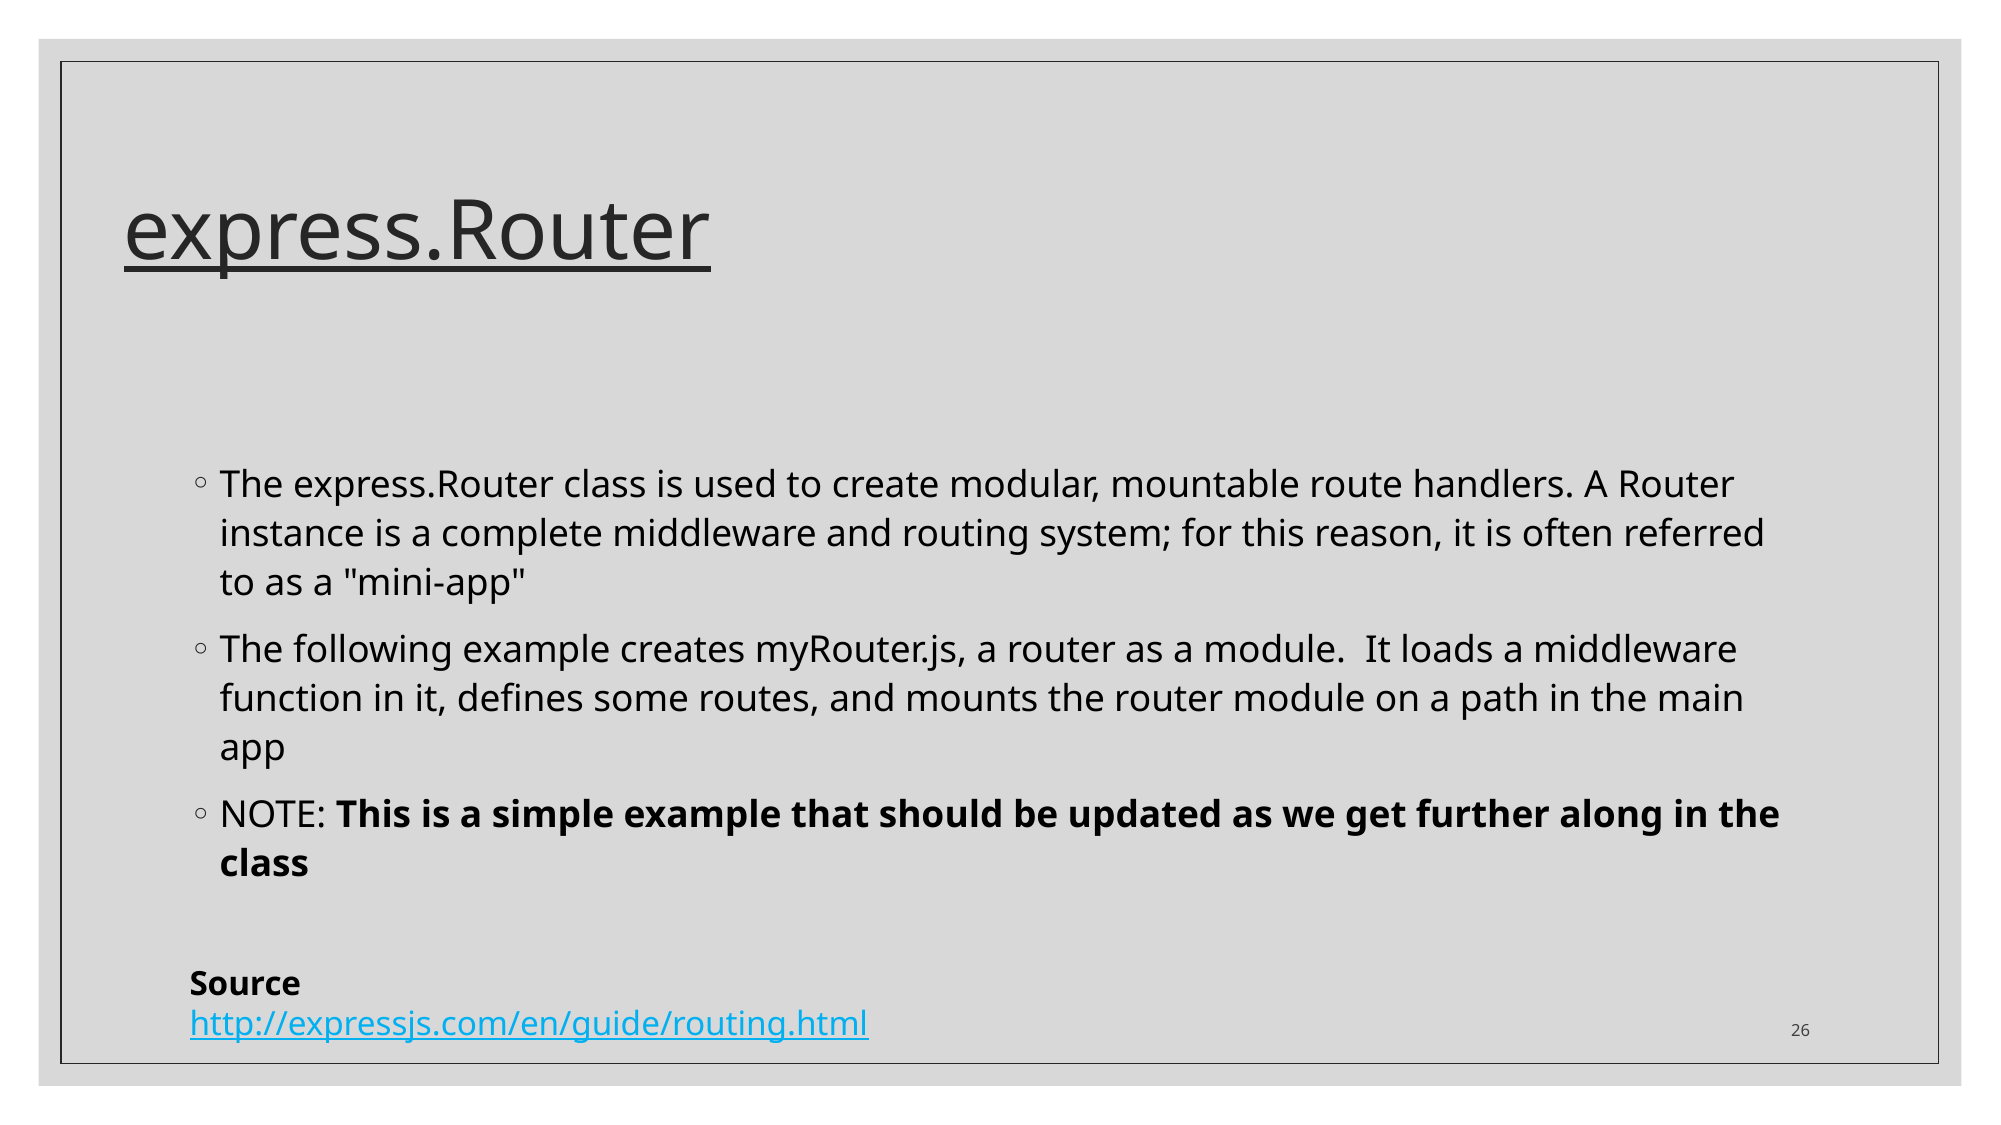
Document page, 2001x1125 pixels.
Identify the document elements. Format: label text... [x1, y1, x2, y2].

list The express.Router class is used to create modular, mountable route handlers. A Router instance is a complete middleware and routing system; for this reason, it is often referred to as a "mini-app" The following example creates myRouter.js, a router as a module. It loads a middleware function in it, defines some routes, and mounts the router module on a path in the main app NOTE: This is a simple example that should be updated as we get further along in the class [174, 448, 1825, 895]
text_box Source http://expressjs.com/en/guide/routing.html [174, 954, 1825, 1055]
title express.Router [108, 120, 1505, 346]
slide_number 26 [1687, 990, 1825, 1050]
